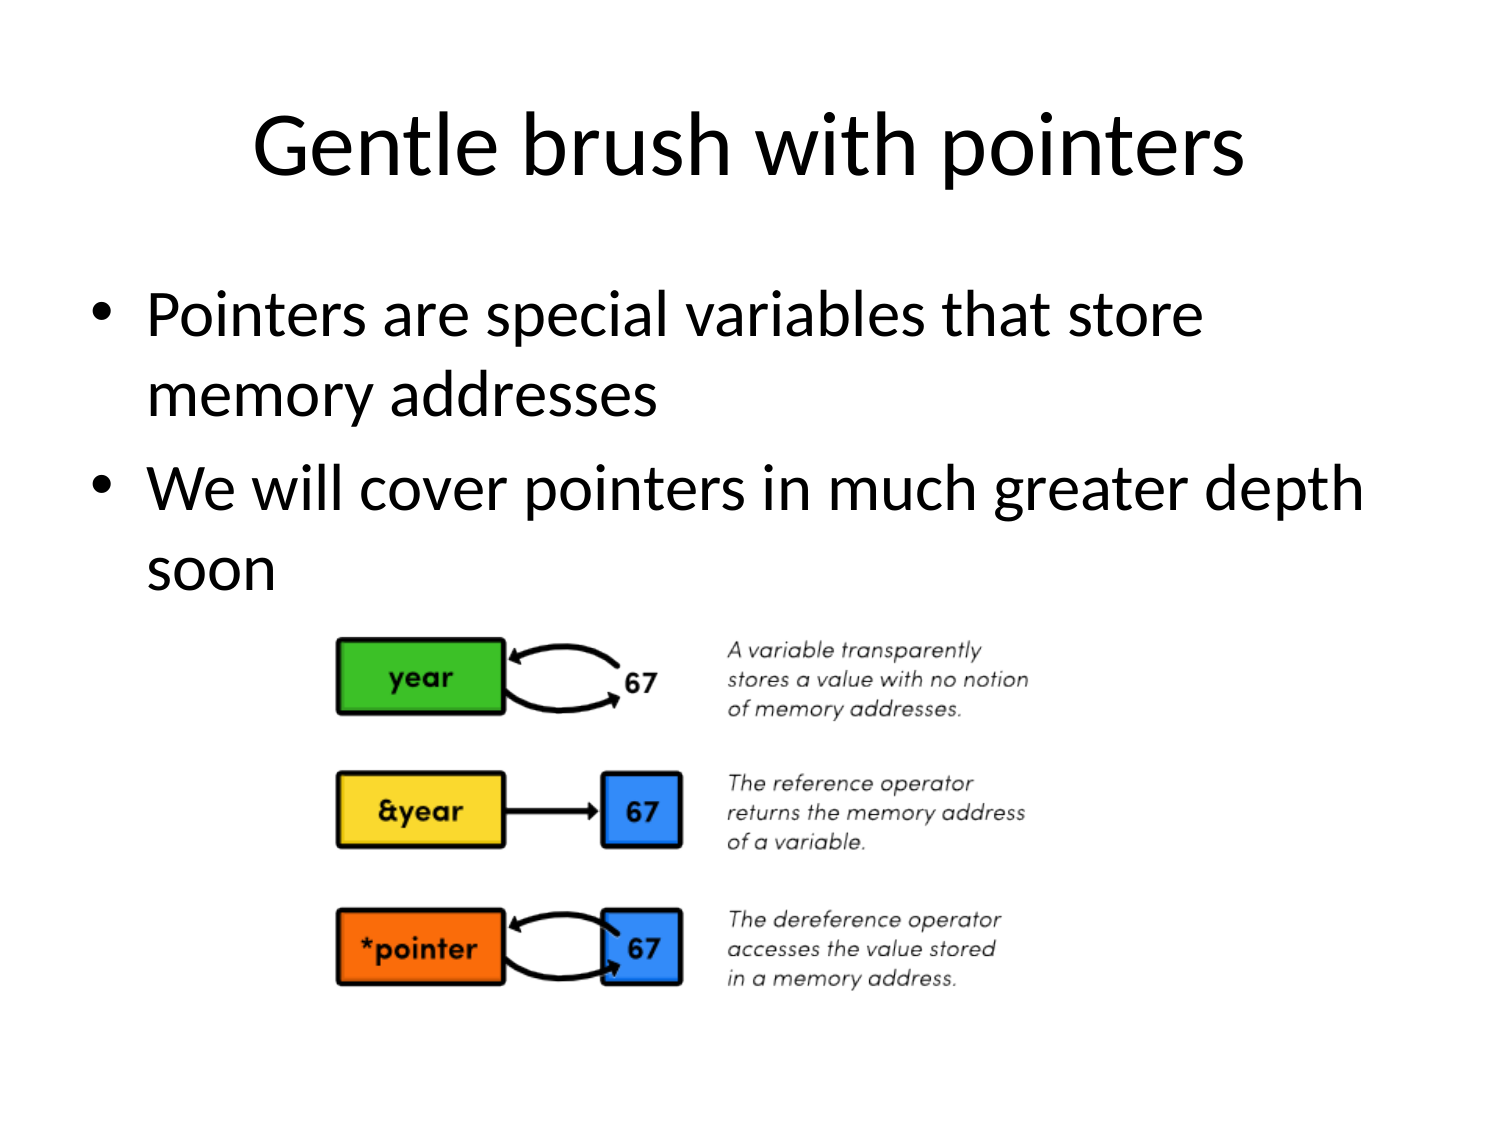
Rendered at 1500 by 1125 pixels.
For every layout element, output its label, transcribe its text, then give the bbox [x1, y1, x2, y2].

list Pointers are special variables that store memory addresses We will cover pointers in much greater depth soon [75, 262, 1425, 1005]
picture [300, 600, 1052, 1024]
title Gentle brush with pointers [75, 45, 1425, 233]
